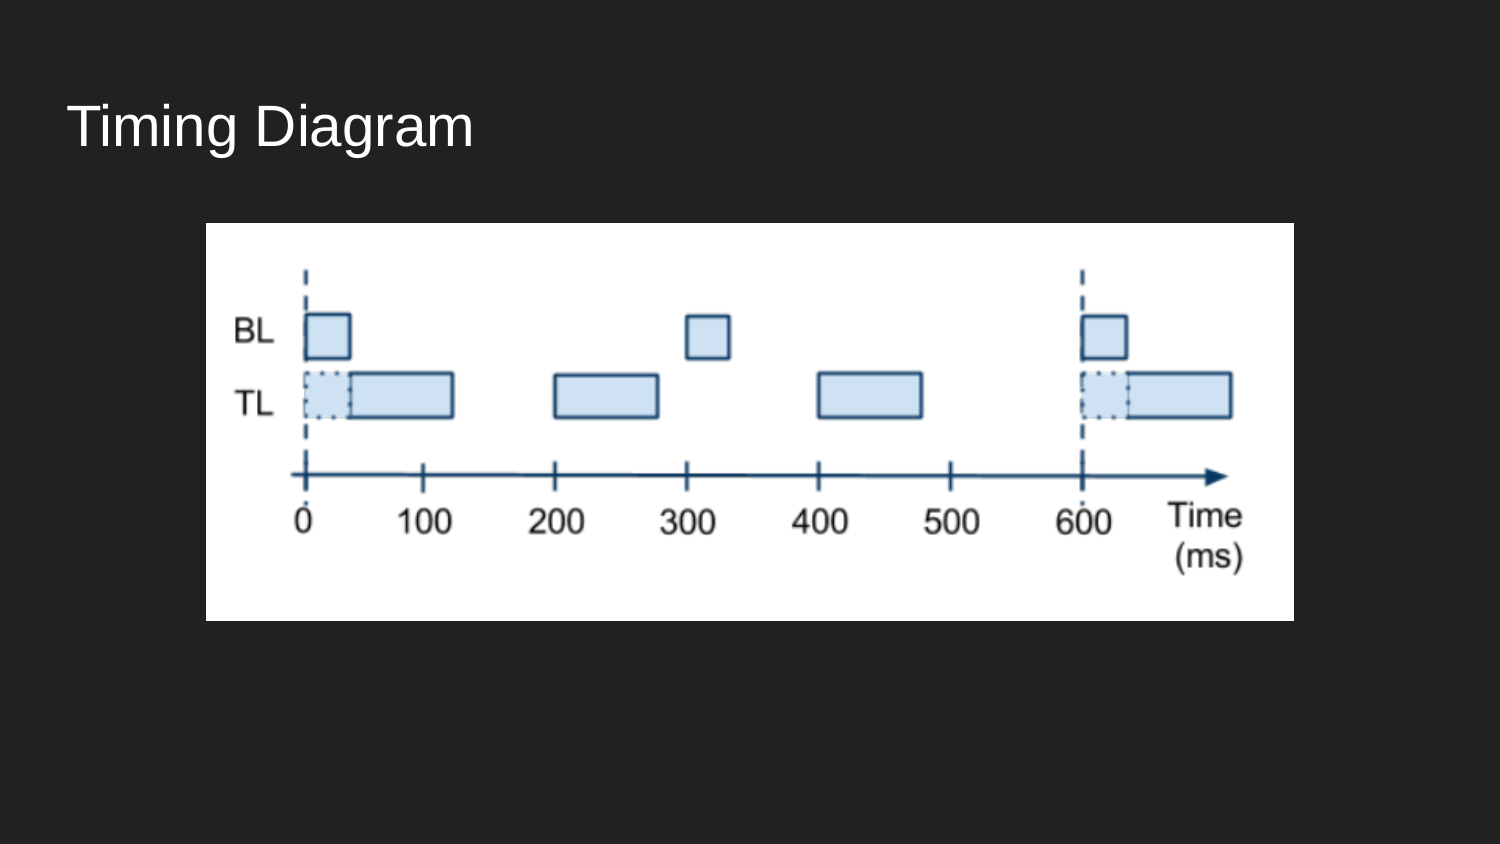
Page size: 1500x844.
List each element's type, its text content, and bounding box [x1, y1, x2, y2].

title Timing Diagram [51, 72, 1449, 167]
picture [206, 223, 1294, 621]
